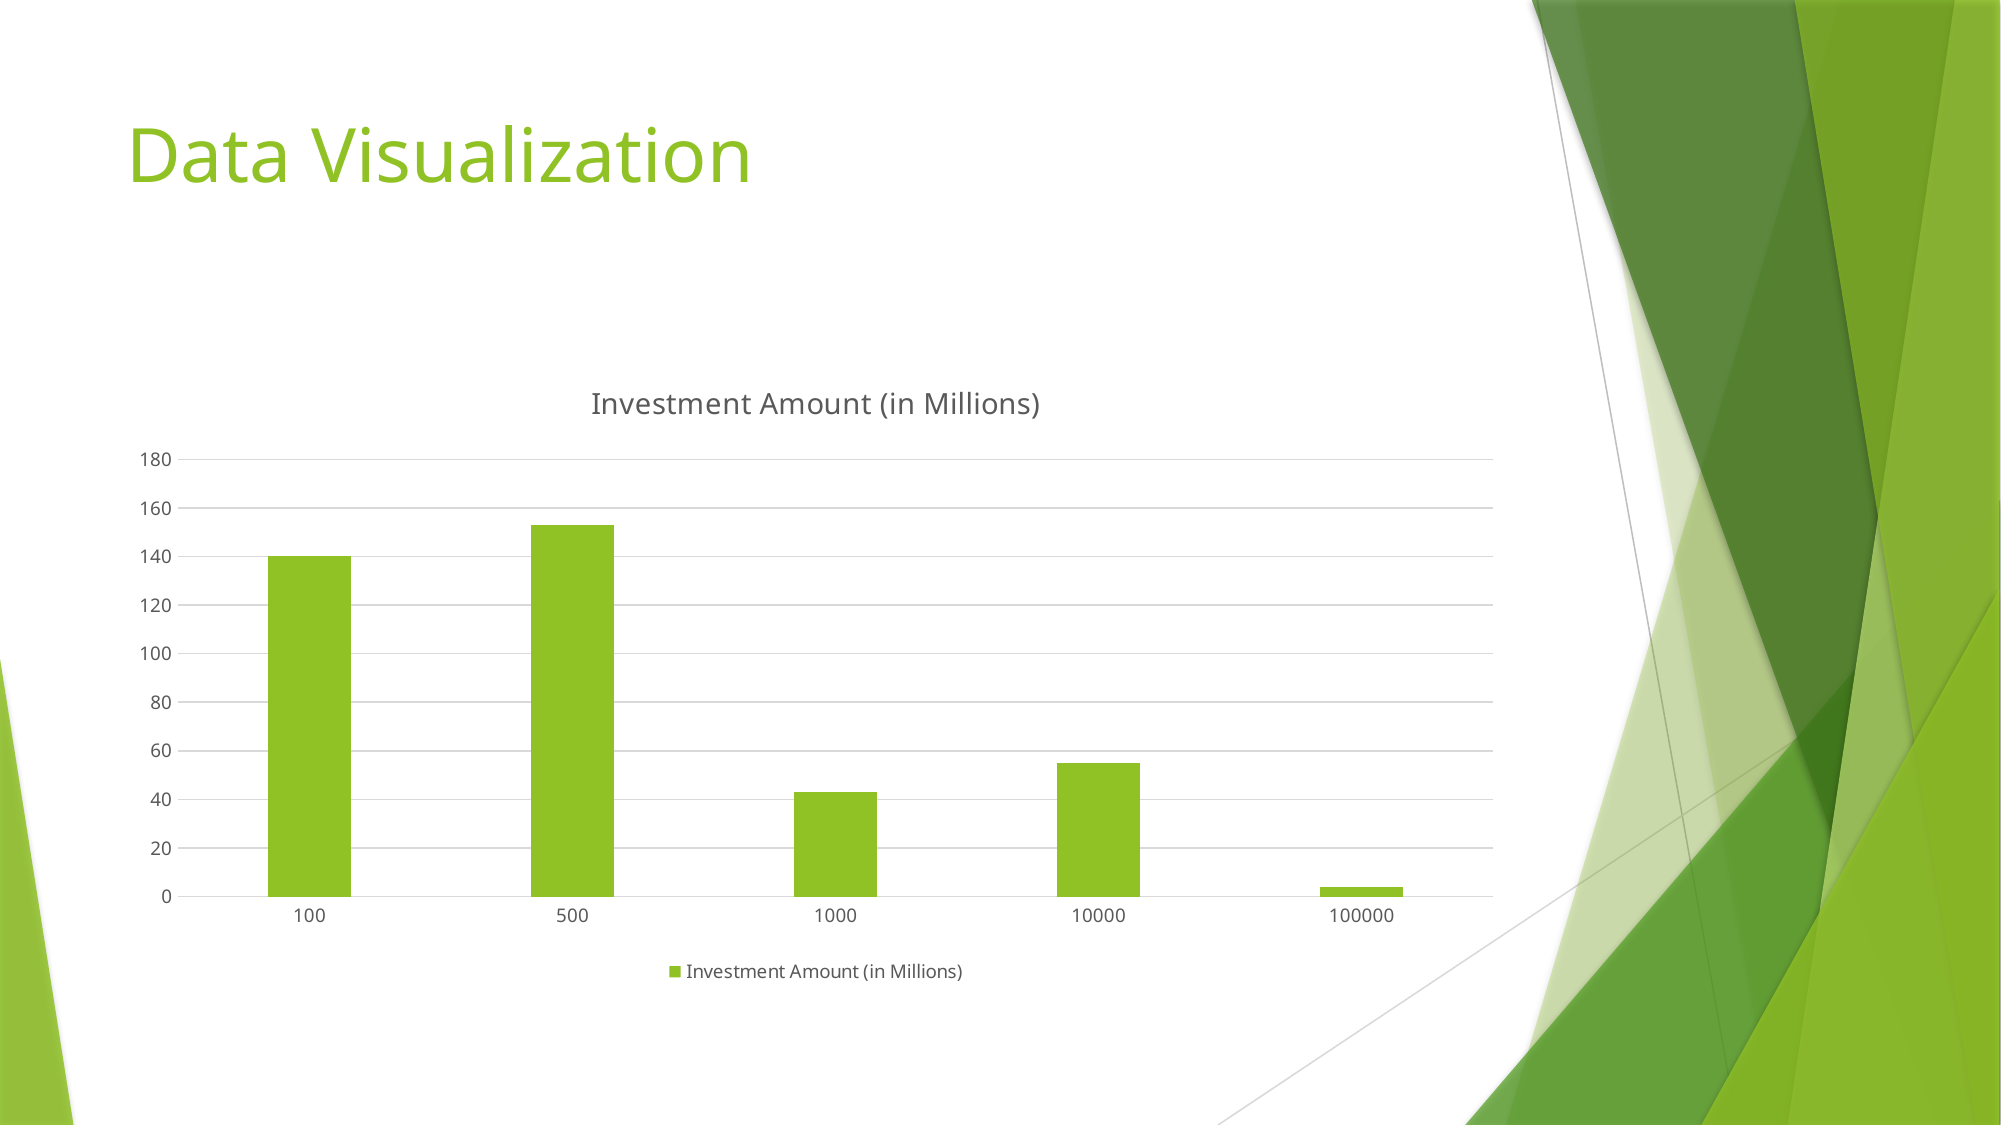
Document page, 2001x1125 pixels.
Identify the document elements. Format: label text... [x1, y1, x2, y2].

chart [110, 353, 1522, 992]
title Data Visualization [111, 99, 1522, 317]
